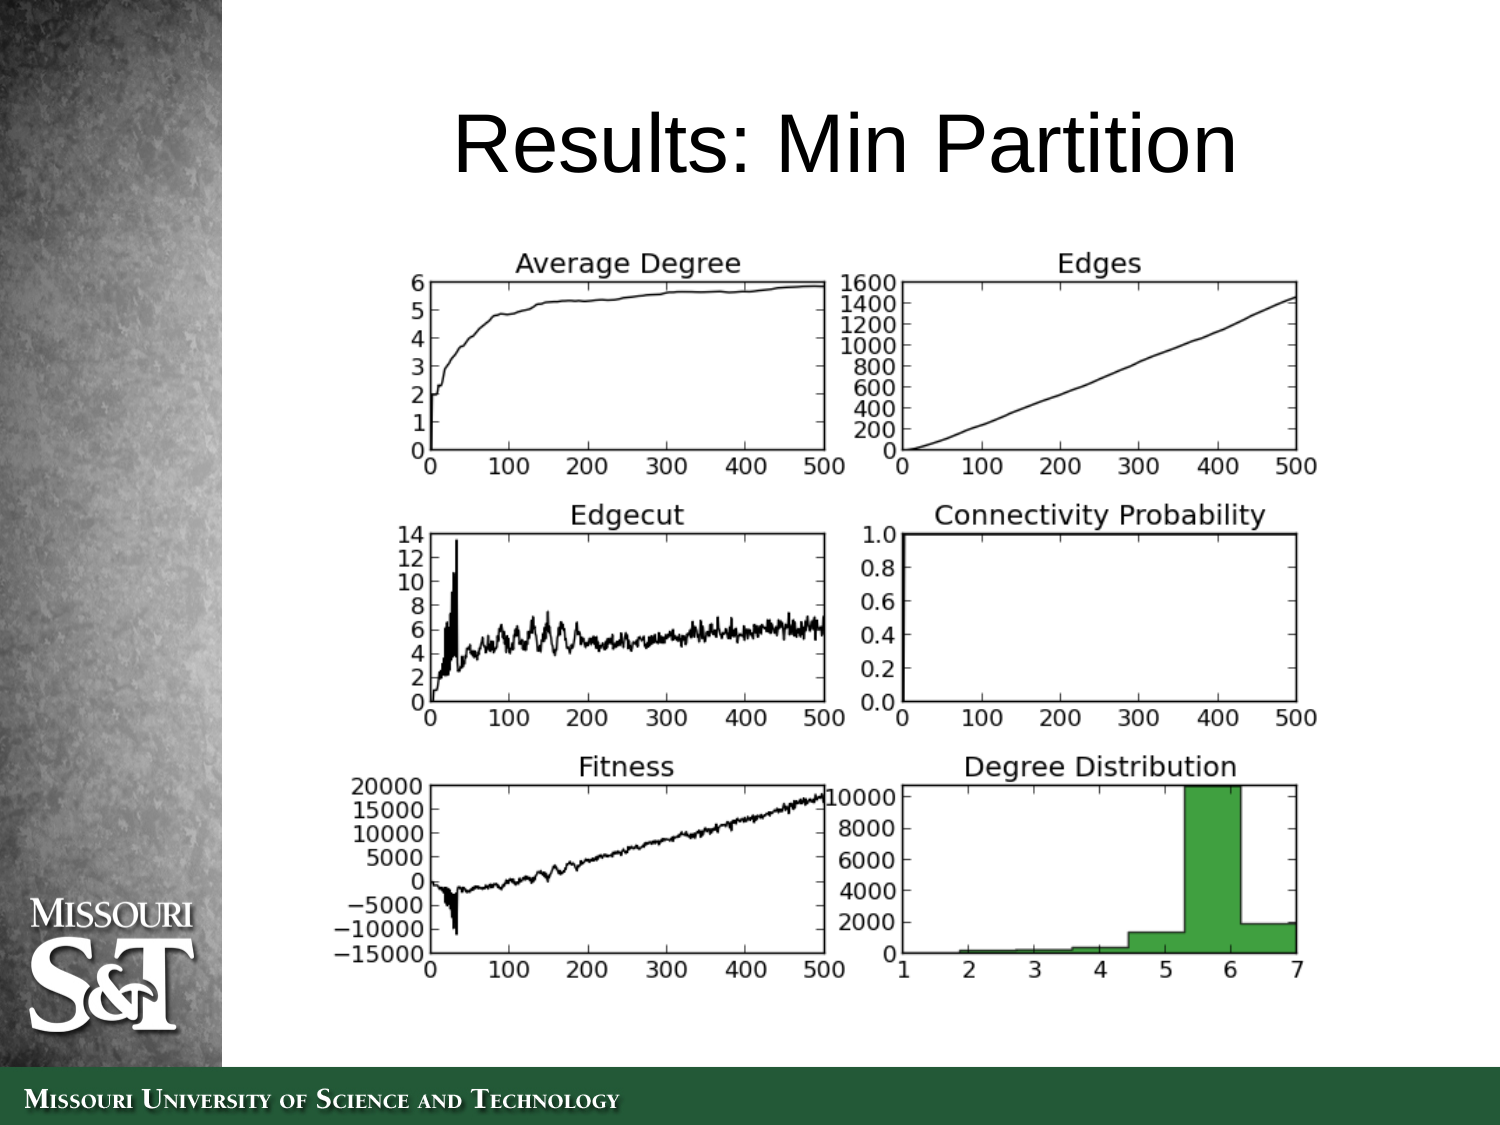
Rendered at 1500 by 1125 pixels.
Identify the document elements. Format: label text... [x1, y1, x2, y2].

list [291, 199, 1410, 1038]
title Results: Min Partition [266, 45, 1425, 233]
picture [0, 0, 1500, 1125]
